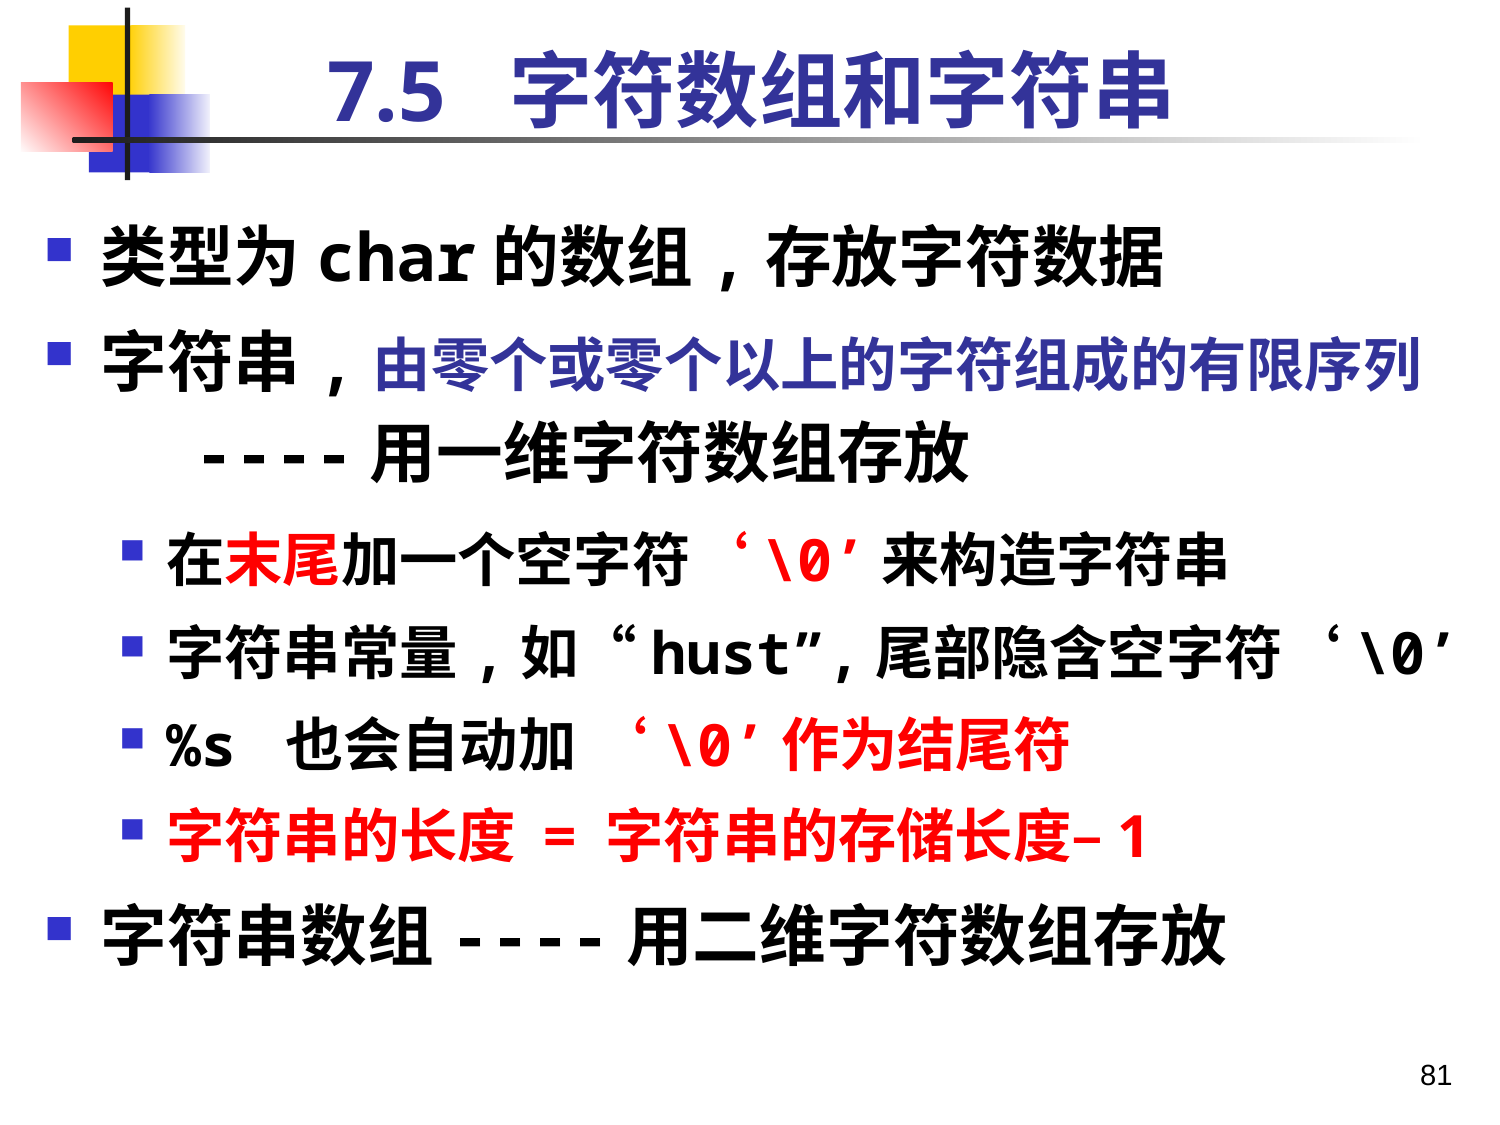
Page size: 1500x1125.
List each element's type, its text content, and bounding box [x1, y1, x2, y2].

list 类型为char的数组,存放字符数据 字符串,由零个或零个以上的字符组成的有限序列 ----用一维字符数组存放 在末尾加一个空字符‘\0’来构造字符串 字符串常量,如“hust”,尾部隐含空字符‘\0’ %s 也会自动加 ‘\0’作为结尾符 字符串的长度 = 字符串的存储长度–1 字符串数组----用二维字符数组存放 [29, 196, 1484, 1059]
slide_number 81 [1154, 1023, 1468, 1100]
title 7.5 字符数组和字符串 [112, 25, 1391, 146]
